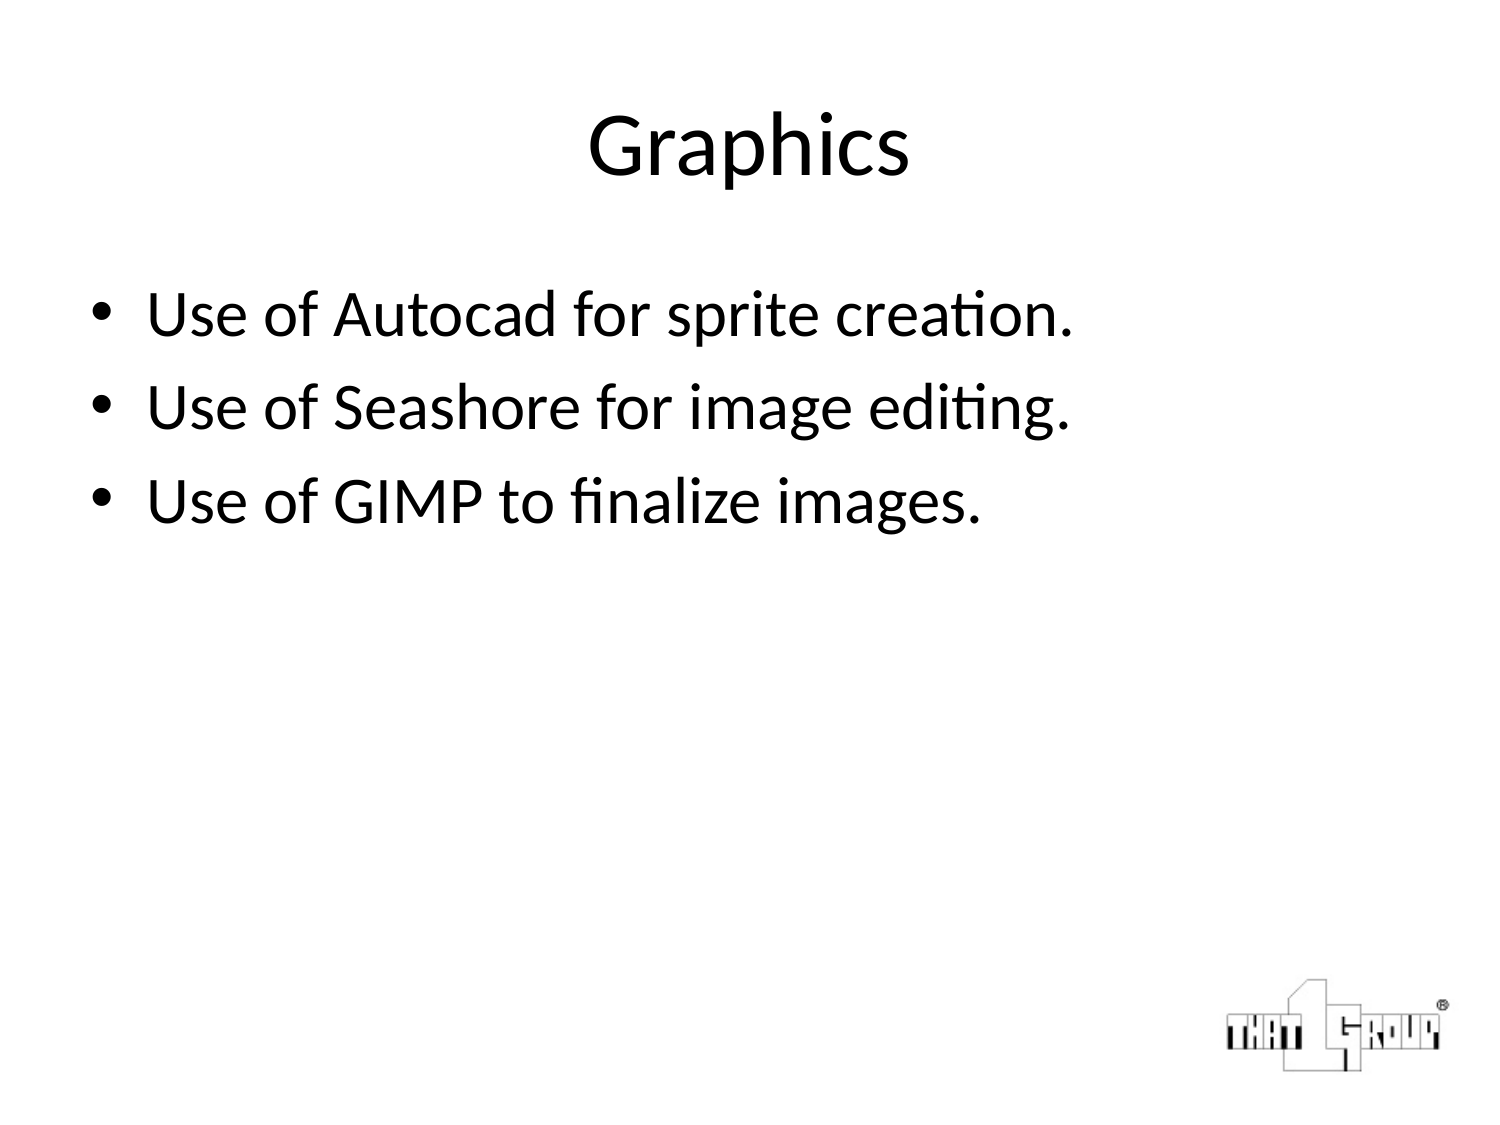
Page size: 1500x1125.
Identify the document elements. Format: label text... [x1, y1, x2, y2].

list Use of Autocad for sprite creation. Use of Seashore for image editing. Use of GIMP to finalize images. [75, 262, 1425, 1005]
picture [1208, 937, 1459, 1125]
title Graphics [75, 45, 1425, 233]
